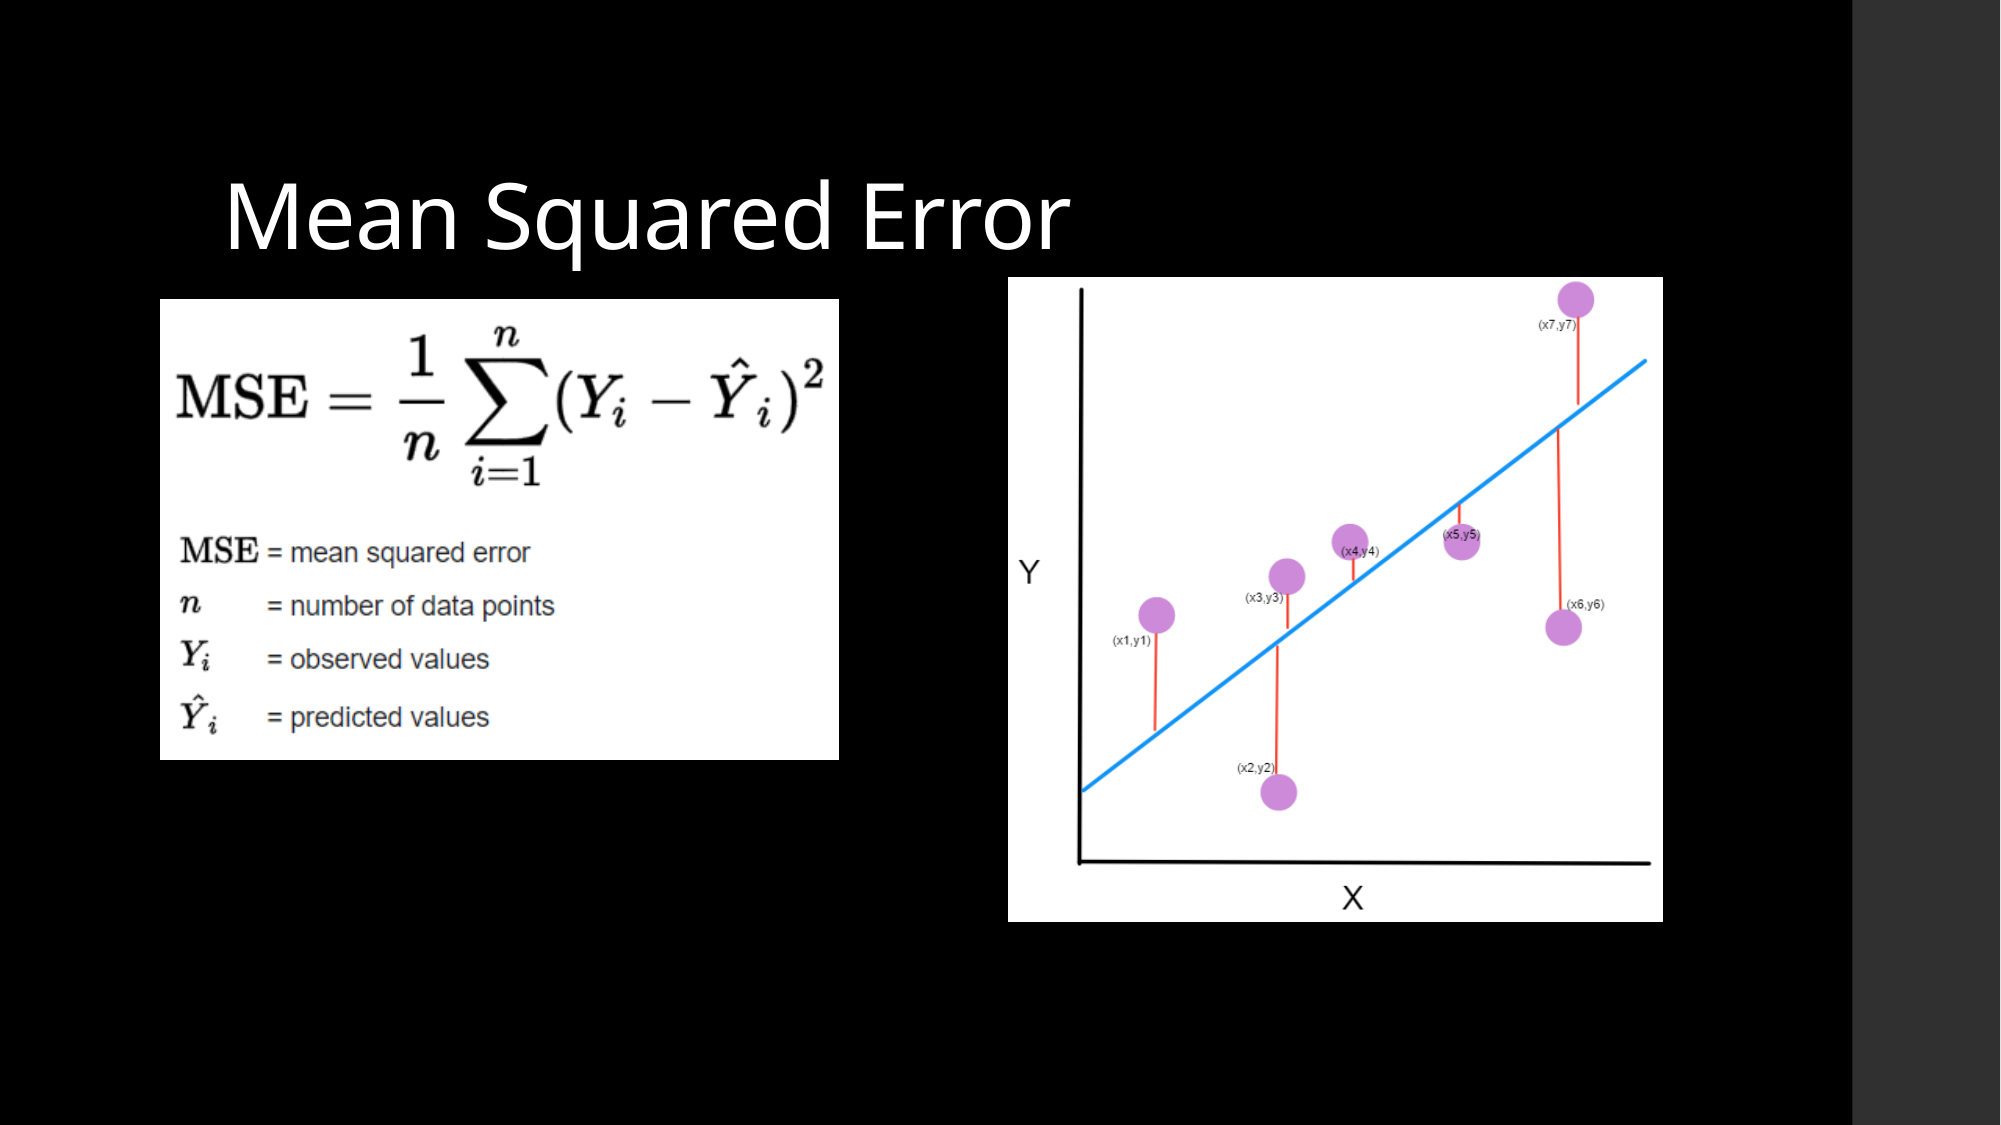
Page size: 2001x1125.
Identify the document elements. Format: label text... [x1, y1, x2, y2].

picture [1008, 277, 1664, 922]
title Mean Squared Error [206, 60, 1797, 278]
picture [160, 299, 840, 760]
